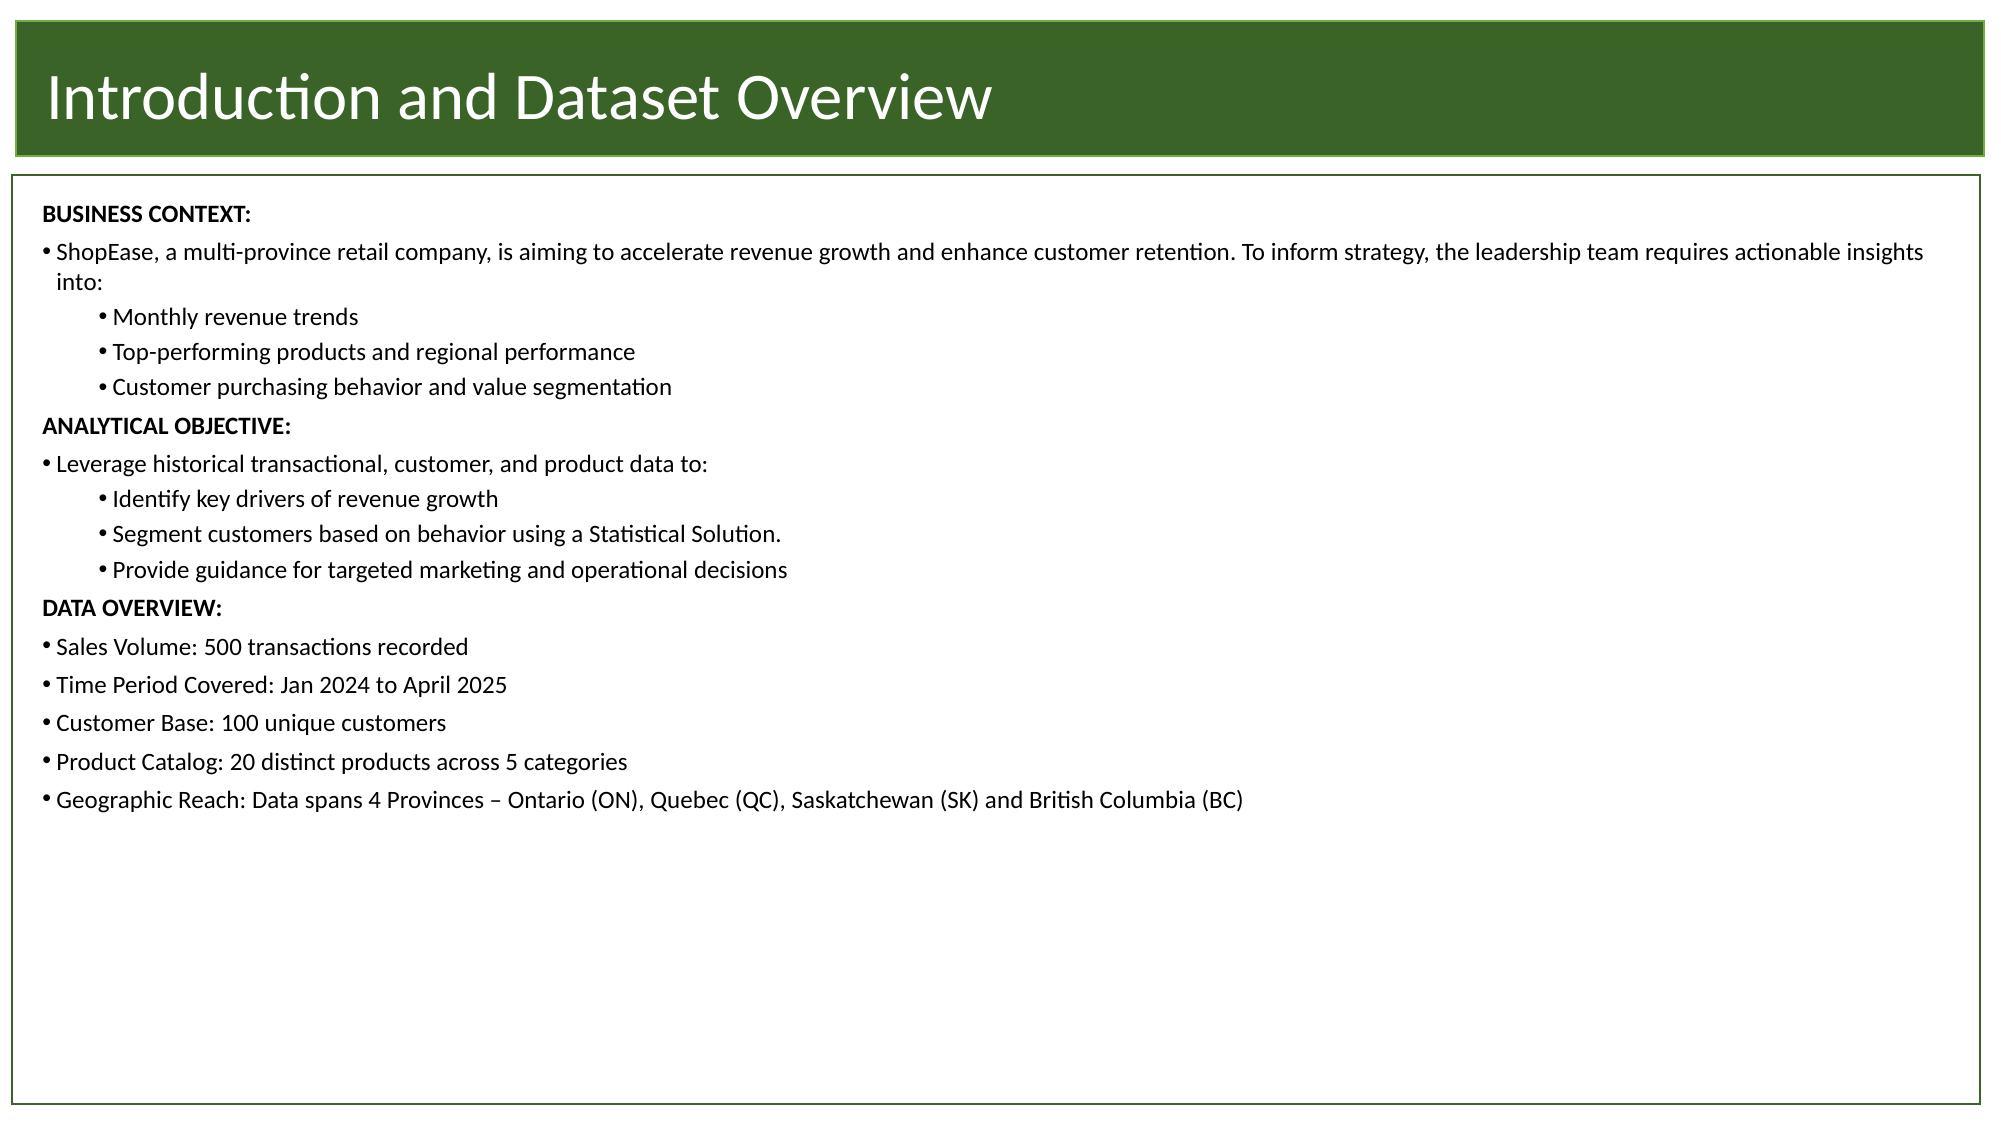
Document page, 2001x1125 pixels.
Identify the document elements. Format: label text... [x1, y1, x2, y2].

text_box Introduction and Dataset Overview [15, 20, 1985, 157]
text_box BUSINESS CONTEXT: ShopEase, a multi-province retail company, is aiming to accelerate revenue growth and enhance customer retention. To inform strategy, the leadership team requires actionable insights into: Monthly revenue trends Top-performing products and regional performance Customer purchasing behavior and value segmentation ANALYTICAL OBJECTIVE: Leverage historical transactional, customer, and product data to: Identify key drivers of revenue growth Segment customers based on behavior using a Statistical Solution. Provide guidance for targeted marketing and operational decisions DATA OVERVIEW: Sales Volume: 500 transactions recorded Time Period Covered: Jan 2024 to April 2025 Customer Base: 100 unique customers Product Catalog: 20 distinct products across 5 categories Geographic Reach: Data spans 4 Provinces – Ontario (ON), Quebec (QC), Saskatchewan (SK) and British Columbia (BC) [11, 174, 1981, 1105]
